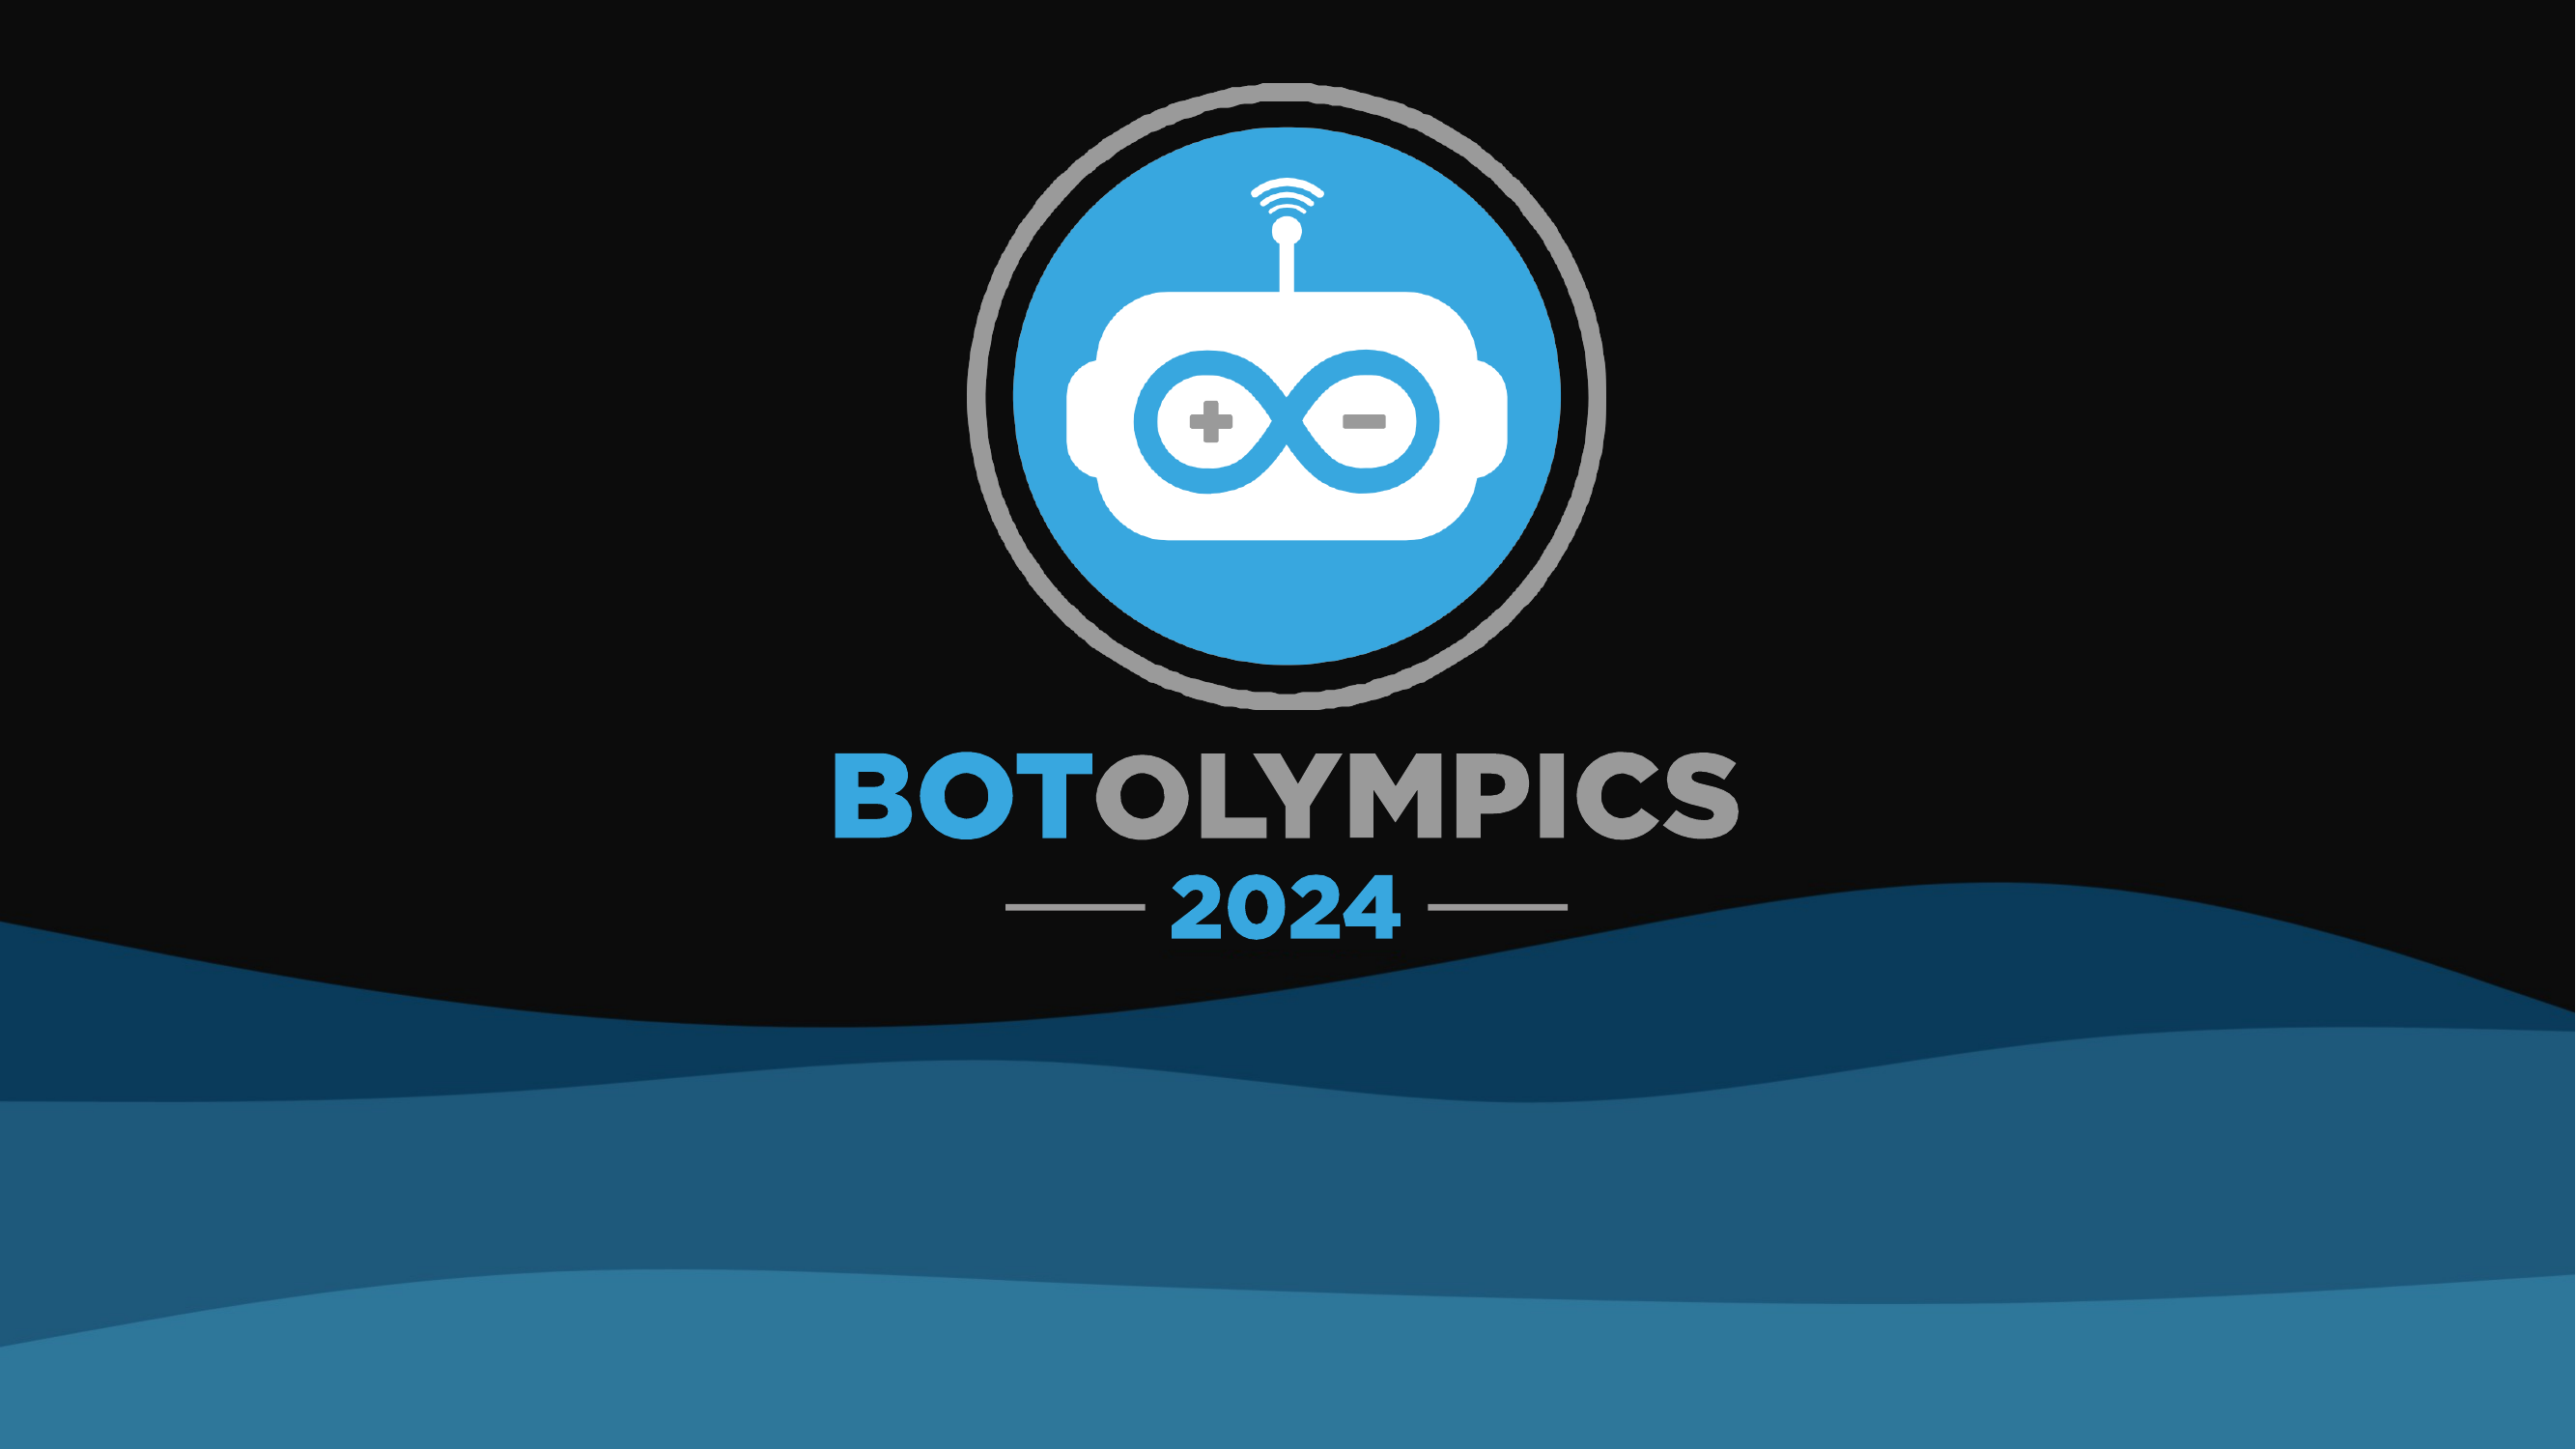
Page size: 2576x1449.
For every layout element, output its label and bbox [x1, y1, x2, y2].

text_box [0, 0, 2576, 1449]
